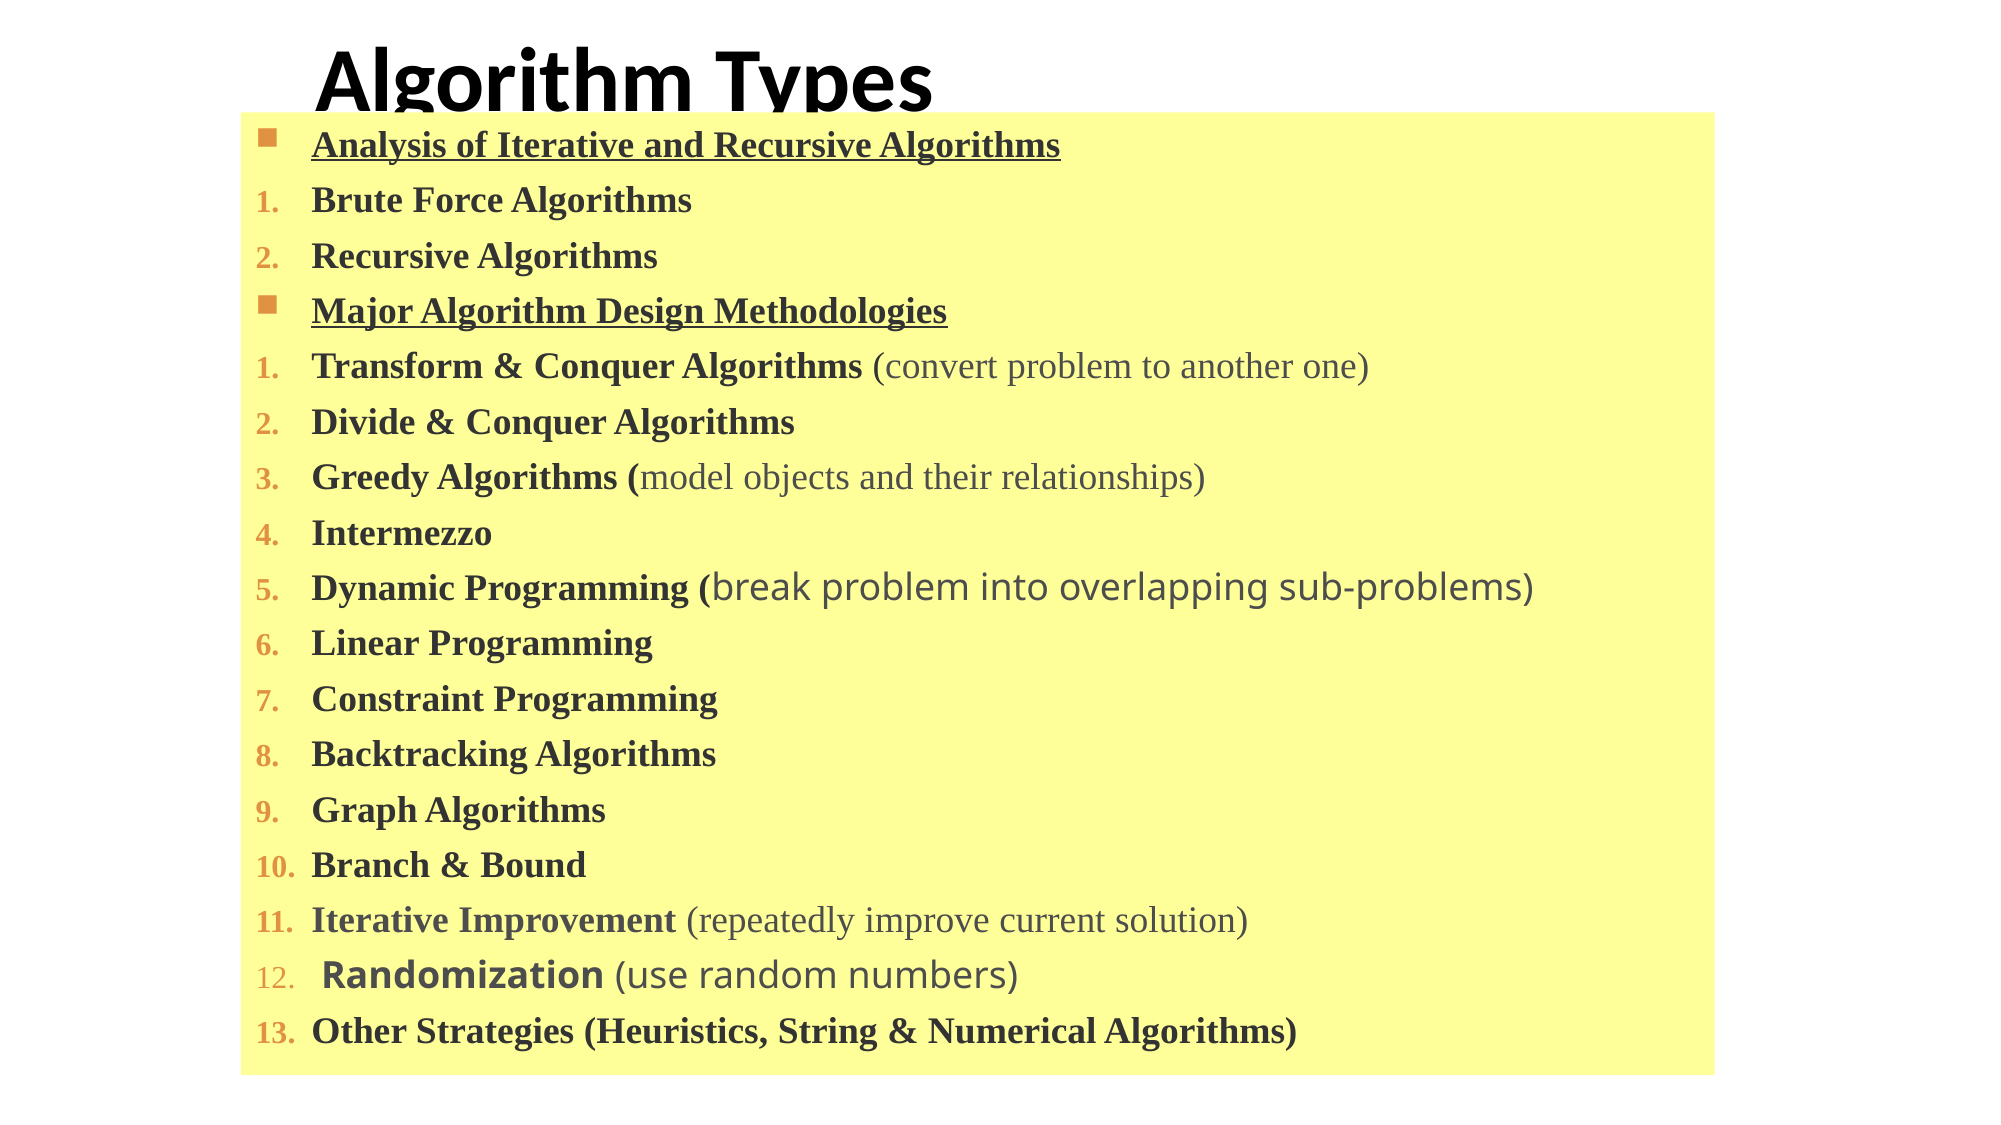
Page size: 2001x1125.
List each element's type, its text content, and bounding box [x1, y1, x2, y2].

text_box Analysis of Iterative and Recursive Algorithms Brute Force Algorithms Recursive Algorithms Major Algorithm Design Methodologies Transform & Conquer Algorithms (convert problem to another one) Divide & Conquer Algorithms Greedy Algorithms (model objects and their relationships) Intermezzo Dynamic Programming (break problem into overlapping sub-problems) Linear Programming Constraint Programming Backtracking Algorithms Graph Algorithms Branch & Bound Iterative Improvement (repeatedly improve current solution) Randomization (use random numbers) Other Strategies (Heuristics, String & Numerical Algorithms) [240, 112, 1715, 1076]
text_box Algorithm Types [299, 0, 1575, 112]
